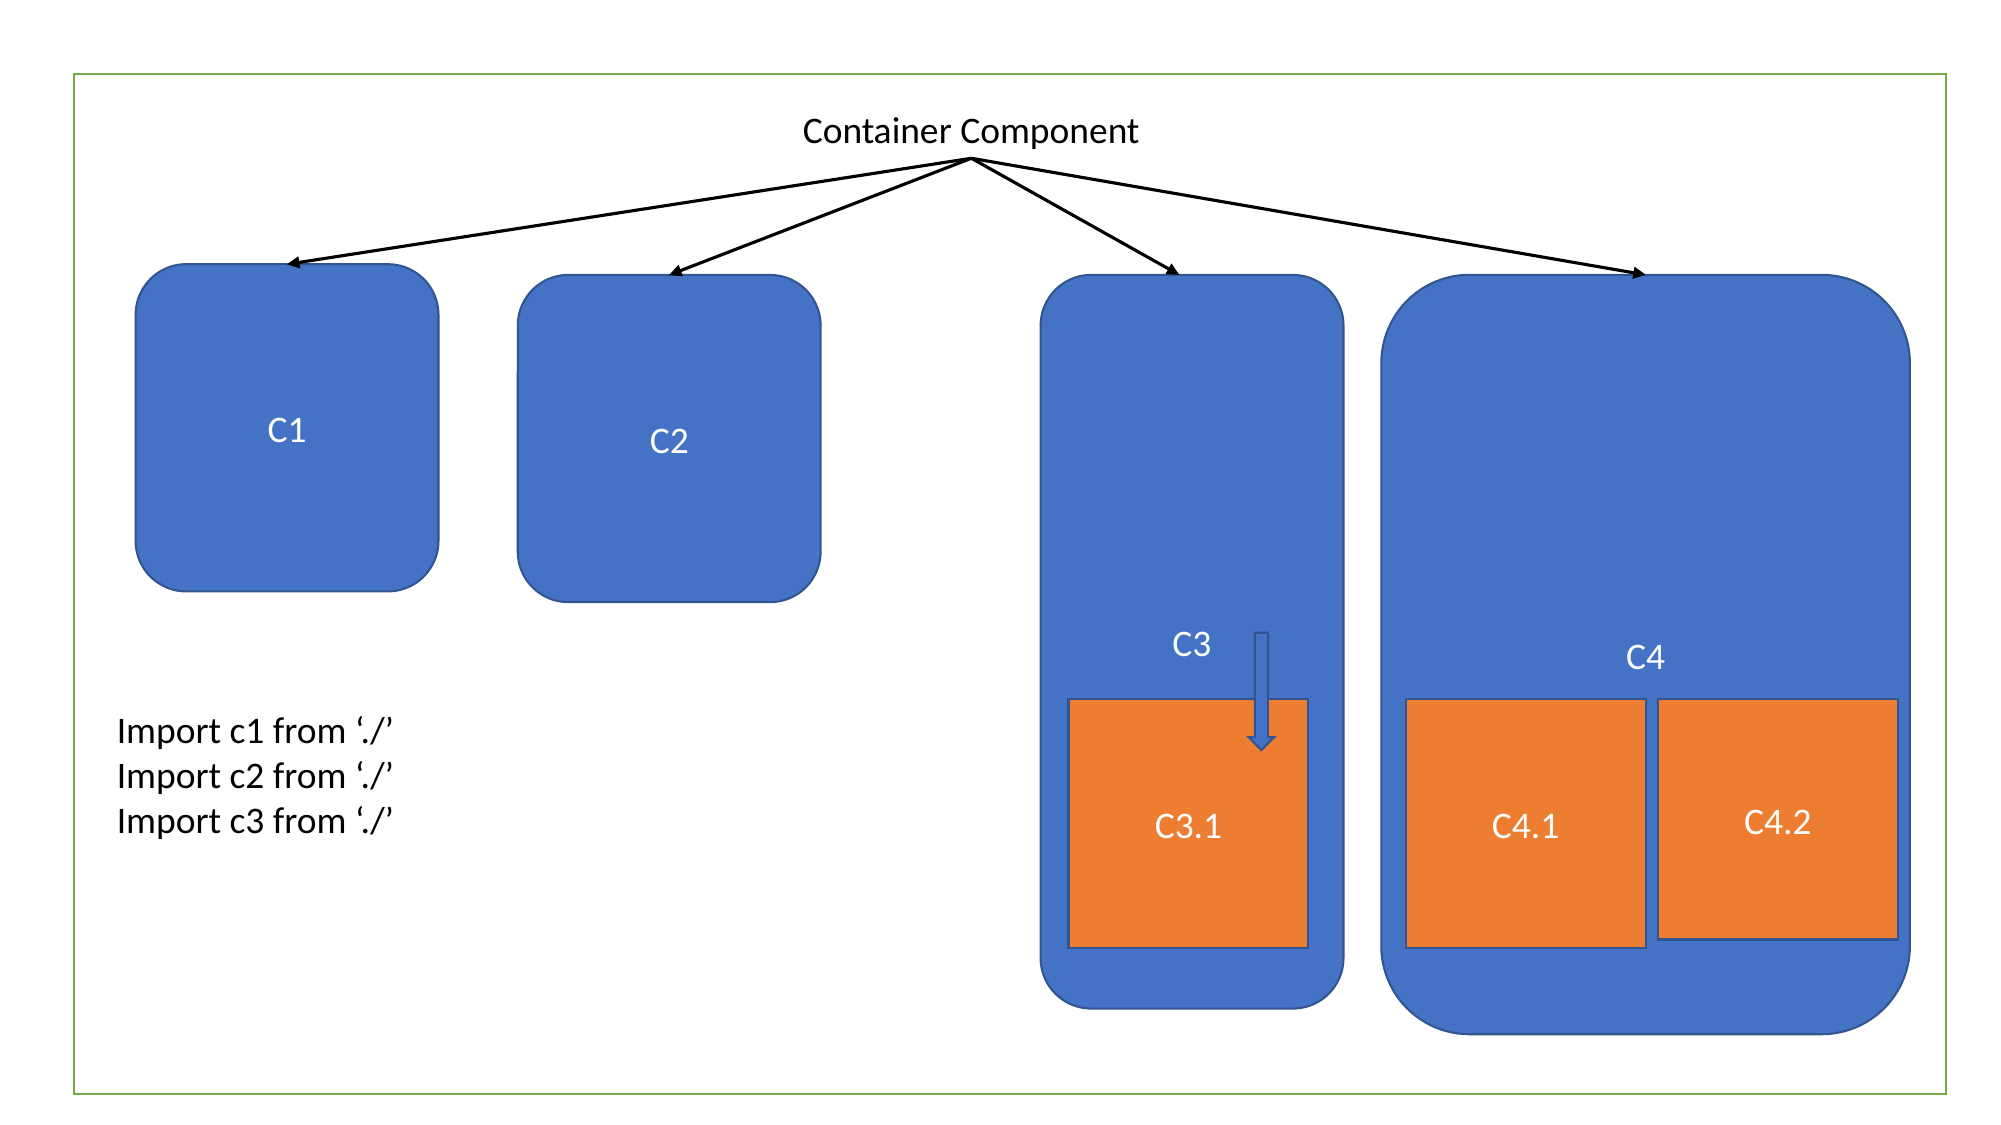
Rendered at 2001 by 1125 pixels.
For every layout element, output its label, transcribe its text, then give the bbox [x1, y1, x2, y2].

text_box [1246, 631, 1277, 752]
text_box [971, 159, 1646, 275]
text_box C3.1 [1067, 698, 1309, 949]
text_box [73, 73, 1947, 1095]
text_box C2 [516, 273, 822, 604]
text_box C4.1 [1405, 698, 1647, 949]
text_box C3 [1039, 275, 1345, 1010]
text_box C4 [1380, 273, 1911, 1036]
text_box C1 [134, 263, 440, 593]
text_box Container Component [652, 98, 1290, 159]
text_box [287, 159, 669, 265]
text_box C4.2 [1657, 698, 1899, 941]
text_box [669, 159, 971, 275]
text_box Import c1 from ‘./’ Import c2 from ‘./’ Import c3 from ‘./’ [102, 698, 940, 849]
